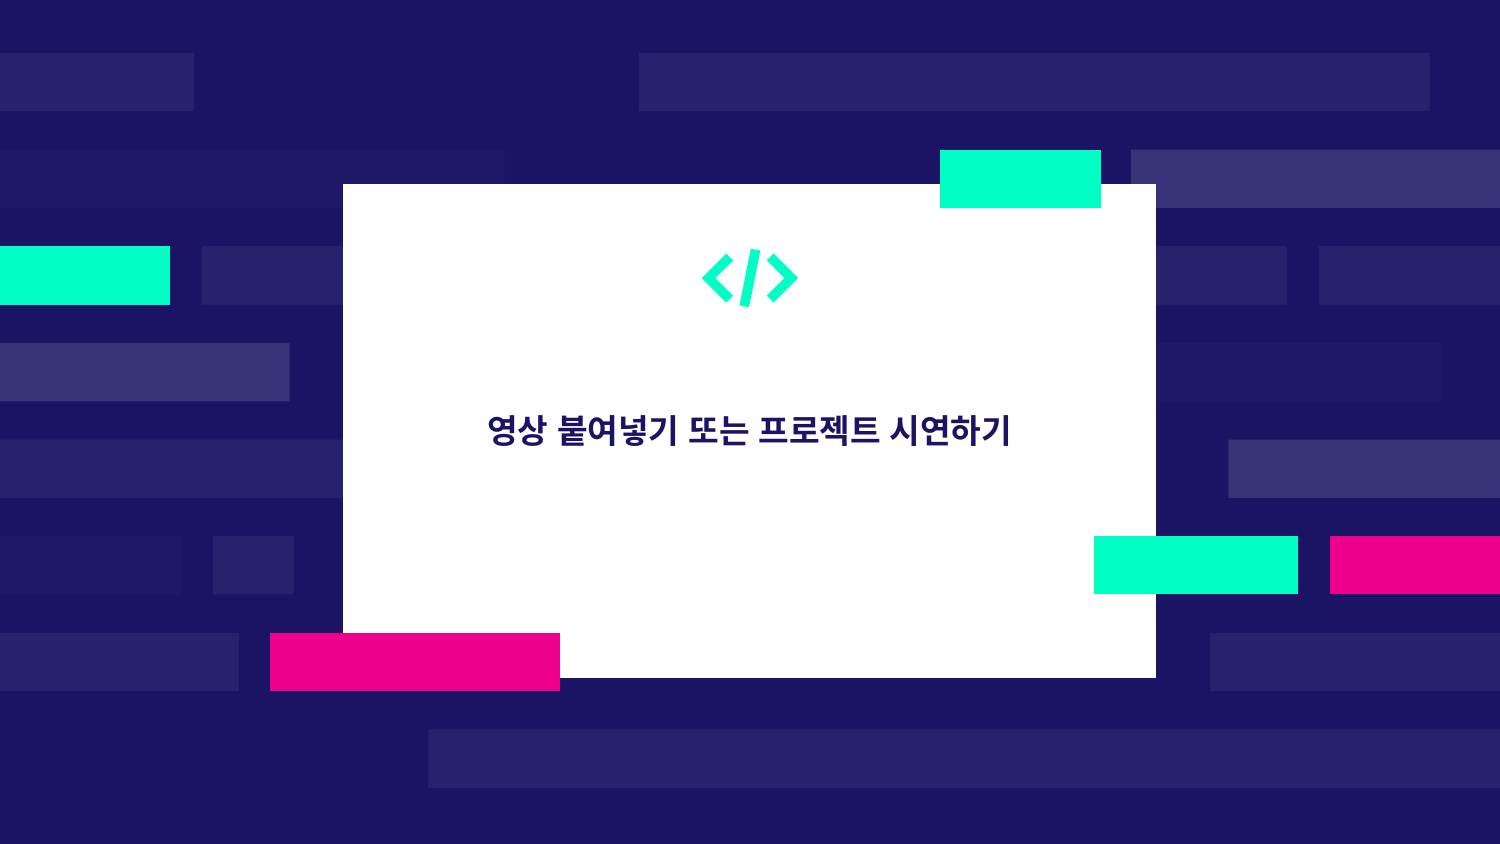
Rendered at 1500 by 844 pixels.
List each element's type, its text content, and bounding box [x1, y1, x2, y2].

subtitle 영상 붙여넣기 또는 프로젝트 시연하기 [413, 383, 1087, 517]
